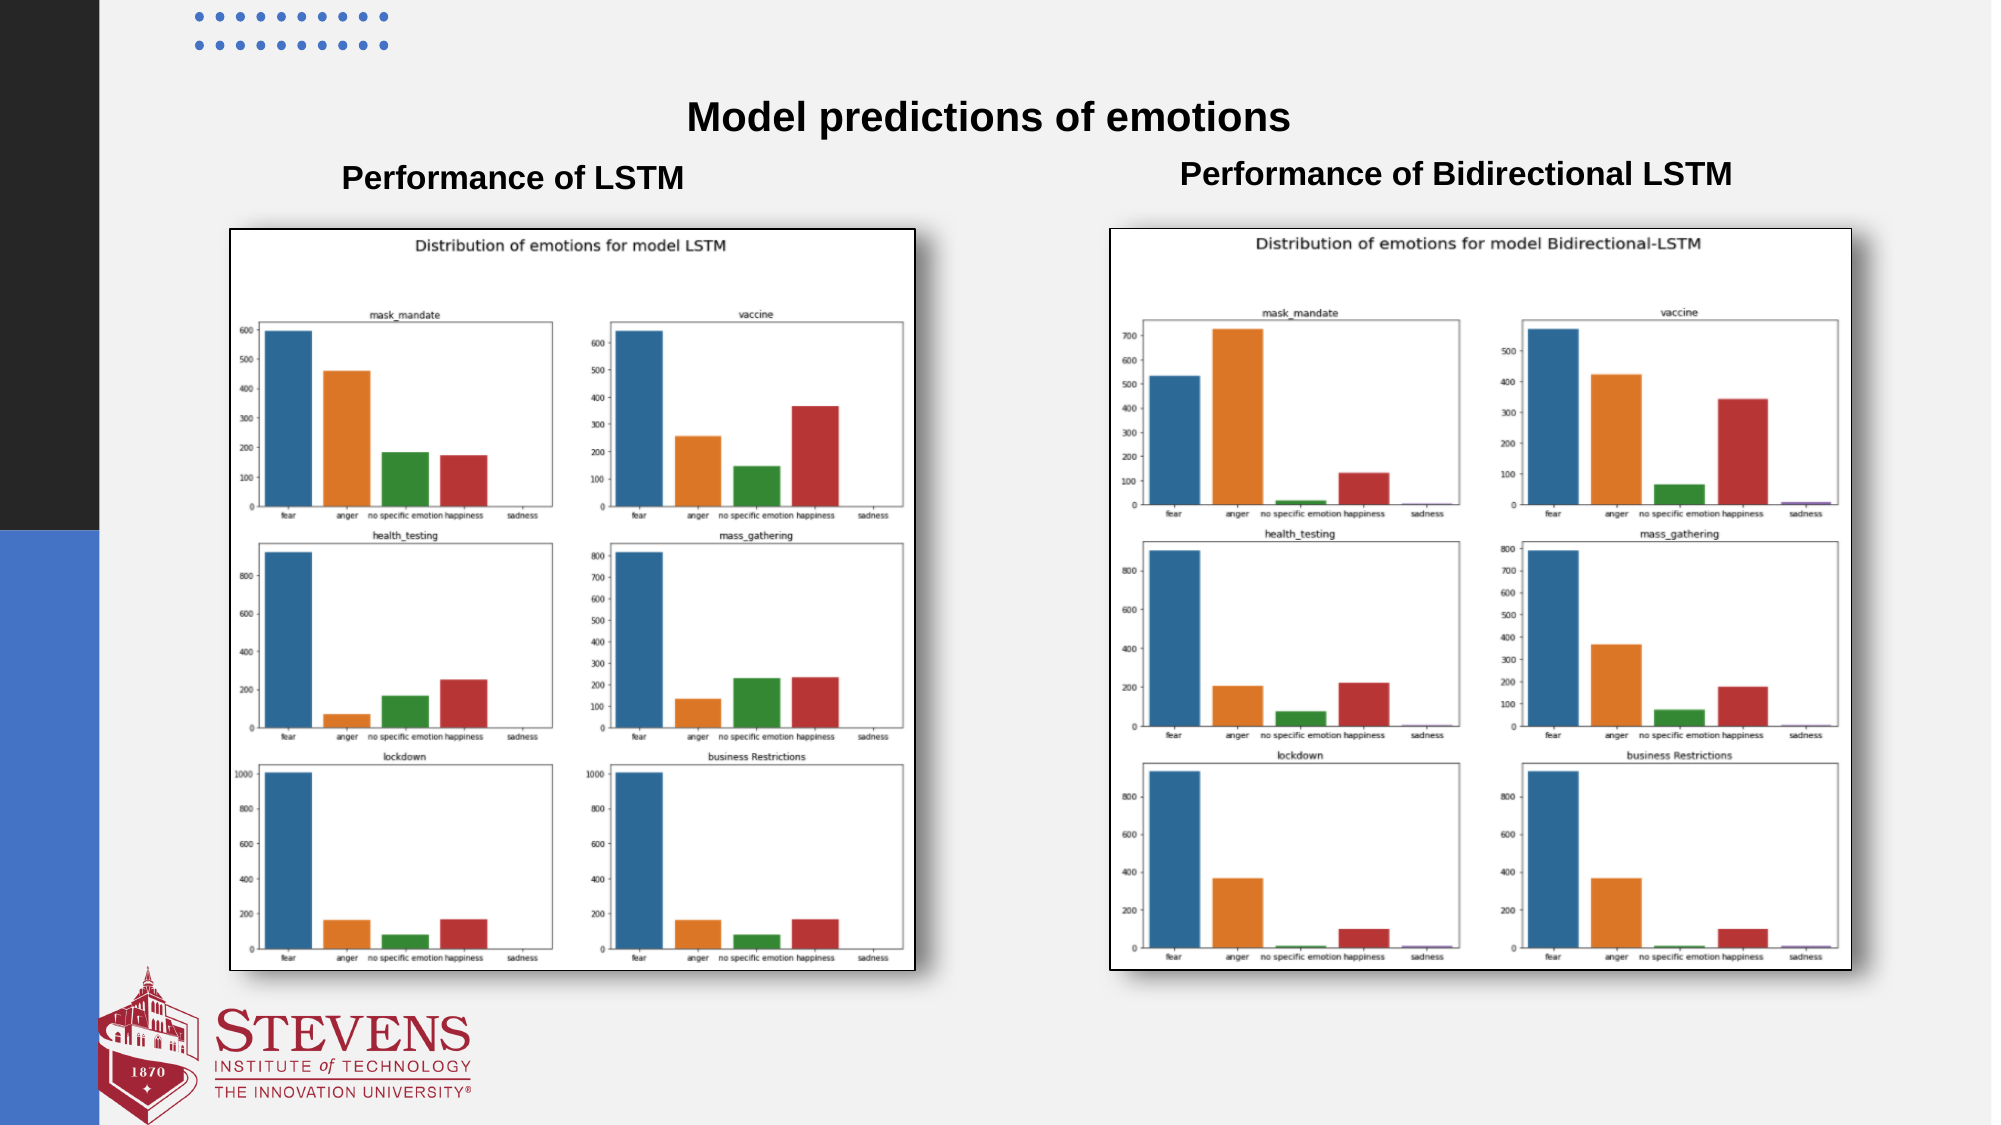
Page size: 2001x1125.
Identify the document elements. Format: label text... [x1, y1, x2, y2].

picture [98, 229, 915, 1125]
text_box [100, 0, 1992, 1125]
picture [1110, 229, 1852, 970]
text_box Performance of LSTM [326, 135, 819, 212]
text_box Model predictions of emotions [671, 67, 1329, 156]
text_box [194, 11, 389, 51]
text_box [0, 0, 100, 530]
text_box Performance of Bidirectional LSTM [1164, 130, 1854, 207]
text_box [0, 530, 100, 1125]
